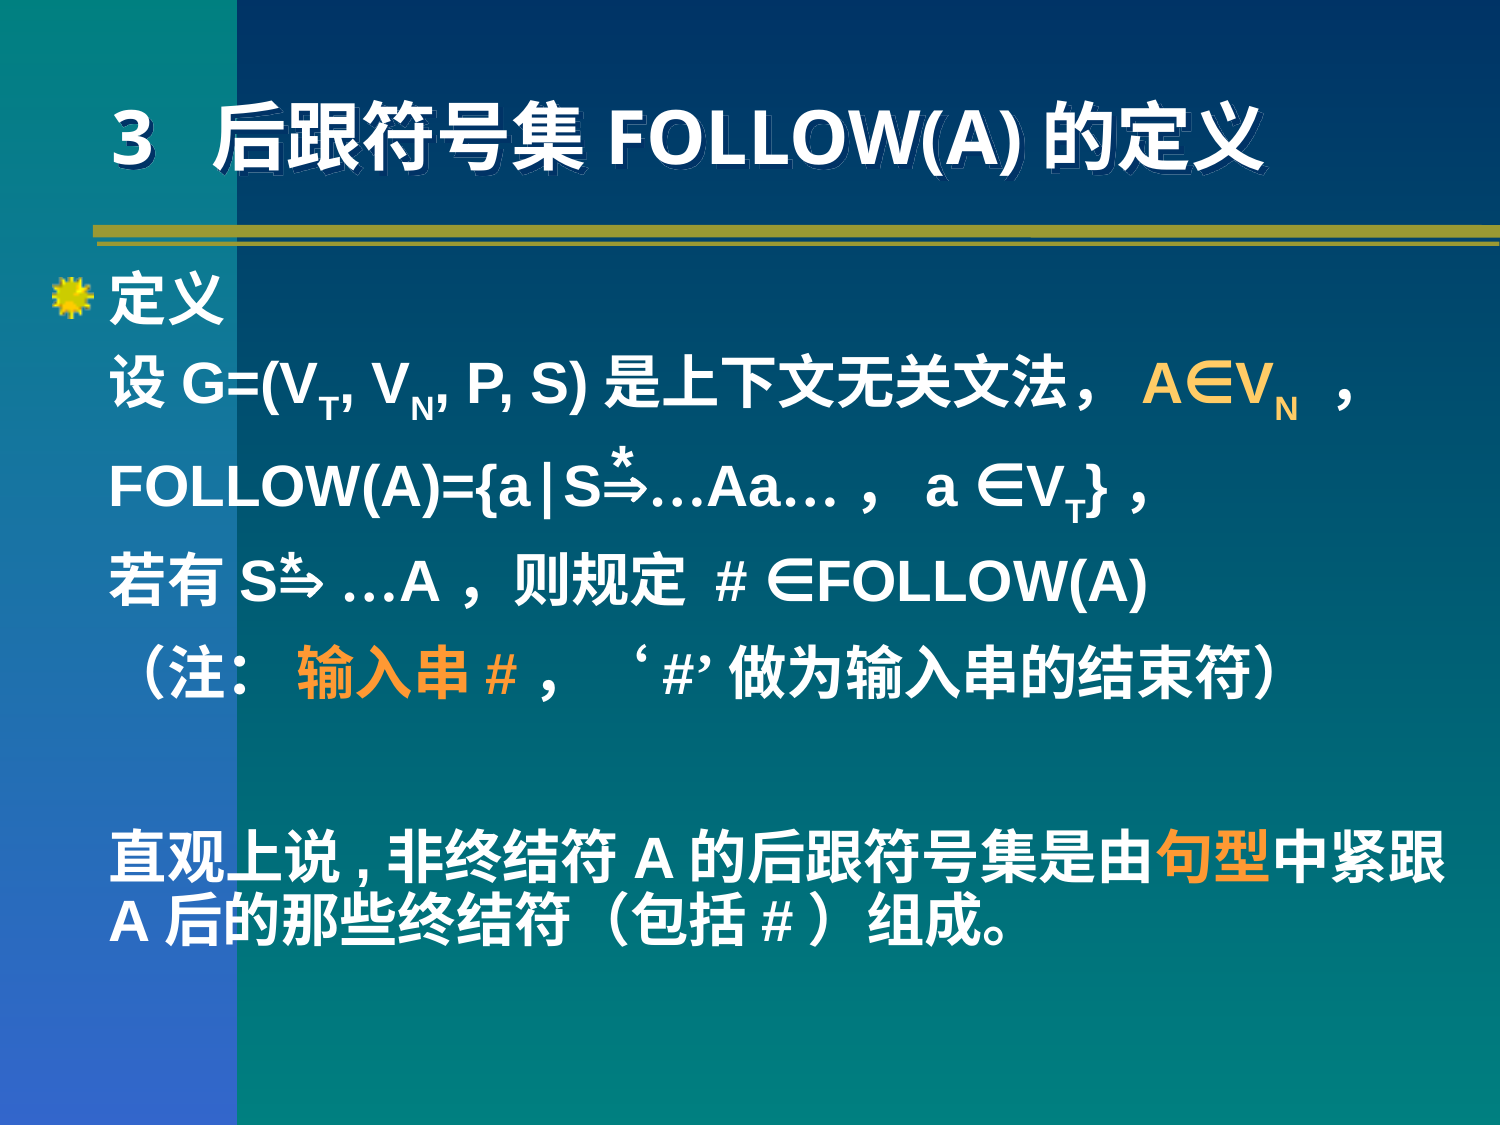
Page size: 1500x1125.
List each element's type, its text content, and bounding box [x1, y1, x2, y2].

title 3 后跟符号集FOLLOW(A)的定义 [96, 43, 1375, 225]
text_box * [596, 420, 649, 506]
list 定义 设G=(VT, VN, P, S)是上下文无关文法，A∈VN ， FOLLOW(A)={a|S…Aa…，a ∈VT}， 若有S …A，则规定 # ∈FOLLOW(A) （注： 输入串#，‘#’做为输入串的结束符） 直观上说,非终结符A的后跟符号集是由句型中紧跟A后的那些终结符（包括#）组成。 [37, 262, 1500, 1000]
picture [52, 277, 94, 319]
text_box * [265, 527, 319, 612]
